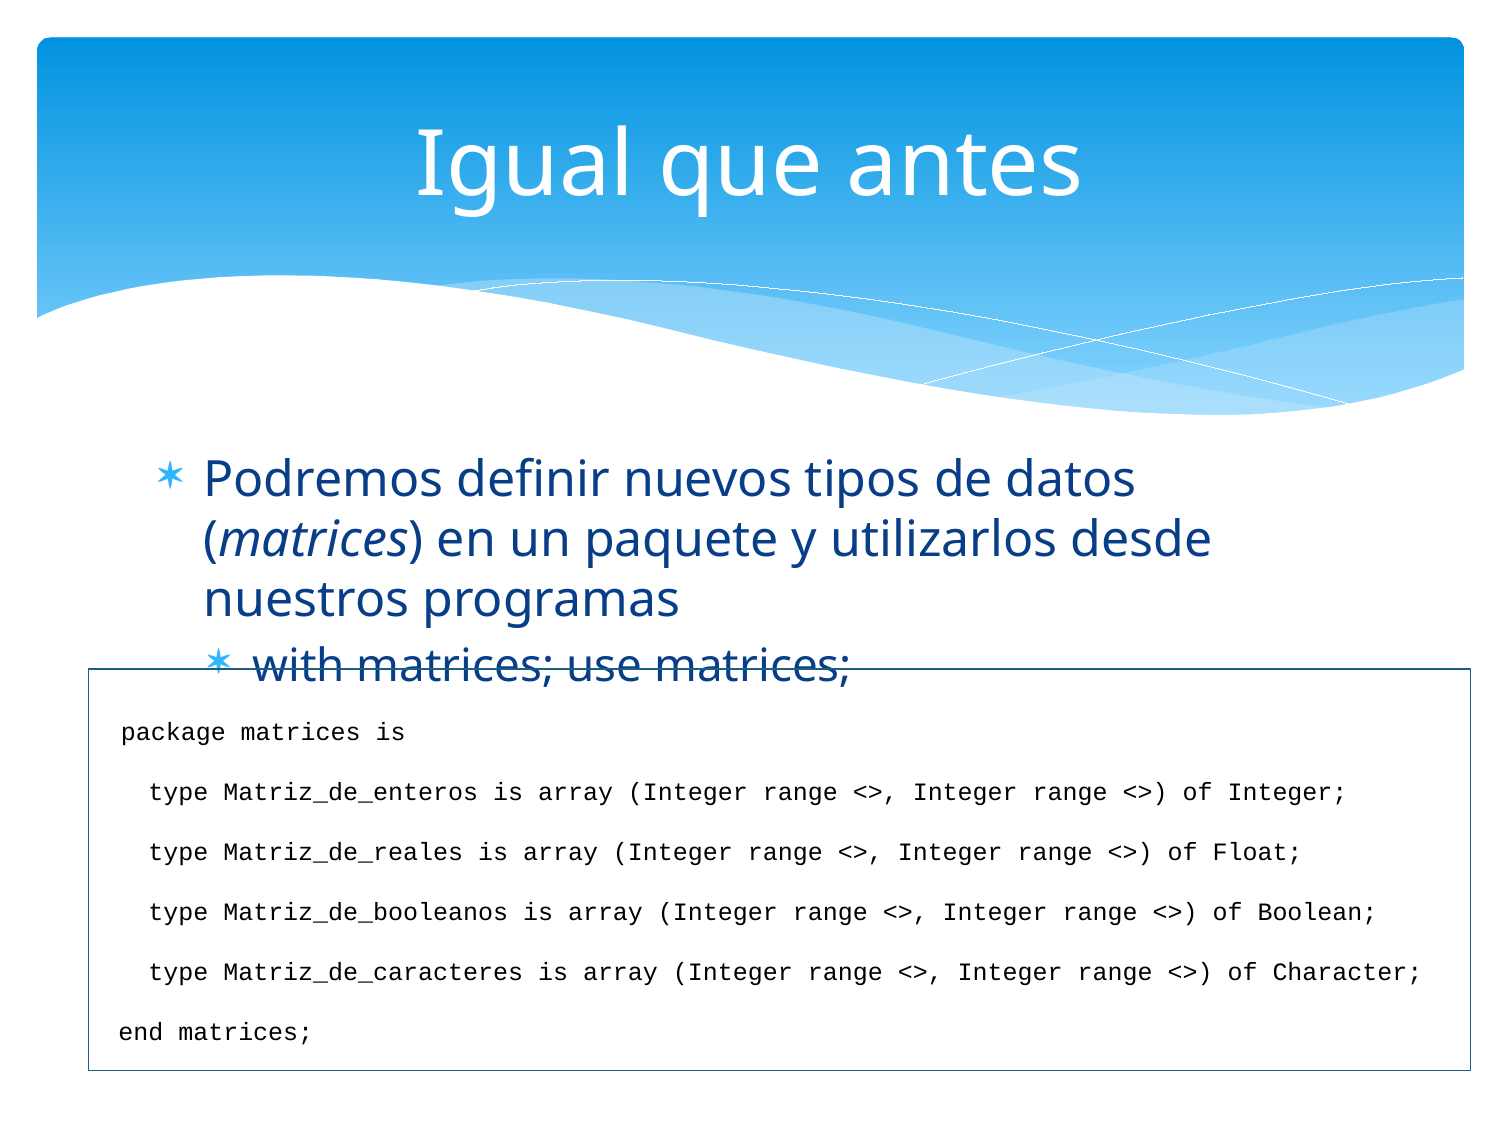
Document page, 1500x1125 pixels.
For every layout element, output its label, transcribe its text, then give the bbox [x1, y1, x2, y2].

title Igual que antes [75, 55, 1425, 261]
text_box package matrices is type Matriz_de_enteros is array (Integer range <>, Integer range <>) of Integer; type Matriz_de_reales is array (Integer range <>, Integer range <>) of Float; type Matriz_de_booleanos is array (Integer range <>, Integer range <>) of Boolean; type Matriz_de_caracteres is array (Integer range <>, Integer range <>) of Character; end matrices; [88, 668, 1471, 1071]
list Podremos definir nuevos tipos de datos (matrices) en un paquete y utilizarlos desde nuestros programas with matrices; use matrices; [143, 438, 1359, 668]
